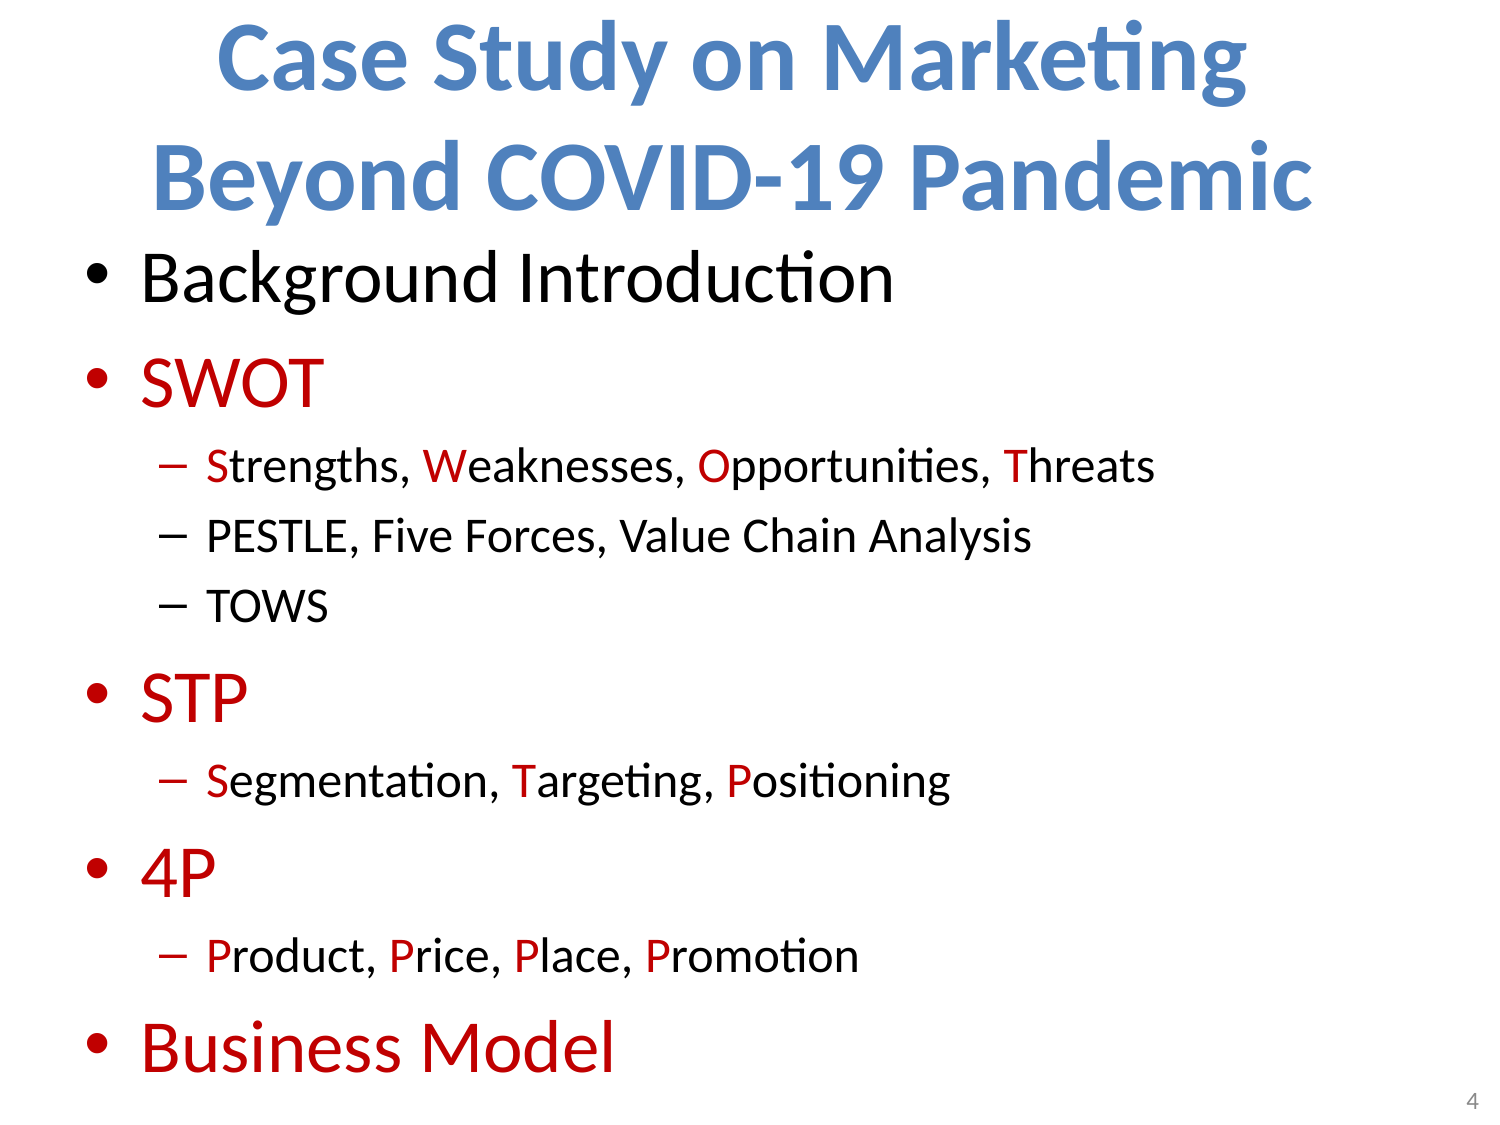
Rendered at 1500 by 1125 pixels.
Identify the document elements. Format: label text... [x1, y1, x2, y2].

title Case Study on Marketing Beyond COVID-19 Pandemic [29, 0, 1459, 220]
list Background Introduction SWOT Strengths, Weaknesses, Opportunities, Threats PESTLE, Five Forces, Value Chain Analysis TOWS STP Segmentation, Targeting, Positioning 4P Product, Price, Place, Promotion Business Model [69, 219, 1420, 1117]
slide_number 4 [1144, 1069, 1495, 1125]
